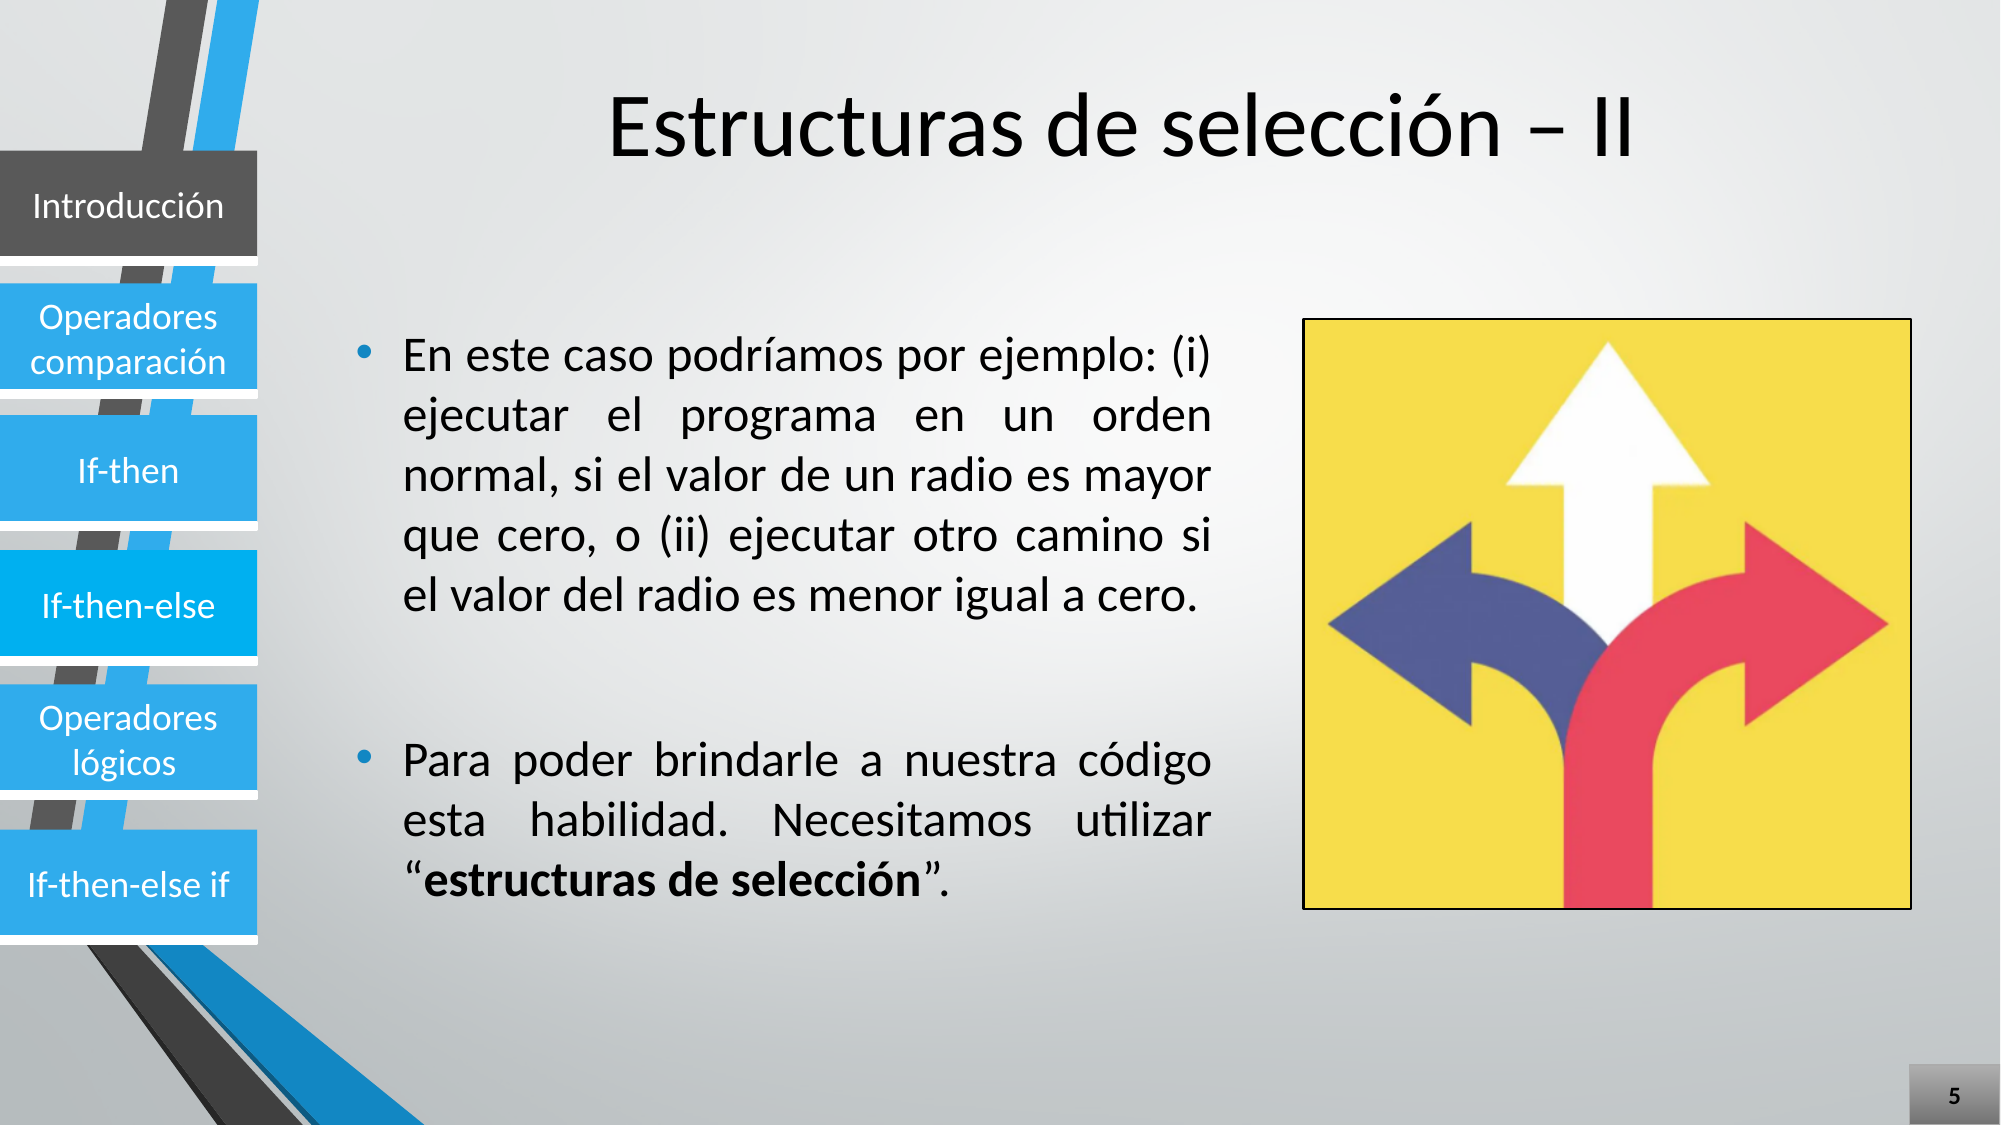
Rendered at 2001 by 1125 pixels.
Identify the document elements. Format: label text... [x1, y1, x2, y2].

picture [1304, 319, 1910, 908]
list En este caso podríamos por ejemplo: (i) ejecutar el programa en un orden normal, si el valor de un radio es mayor que cero, o (ii) ejecutar otro camino si el valor del radio es menor igual a cero. Para poder brindarle a nuestra código esta habilidad. Necesitamos utilizar “estructuras de selección”. [340, 231, 1228, 997]
title Estructuras de selección – II [340, 36, 1927, 204]
slide_number 5 [1909, 1065, 2000, 1125]
